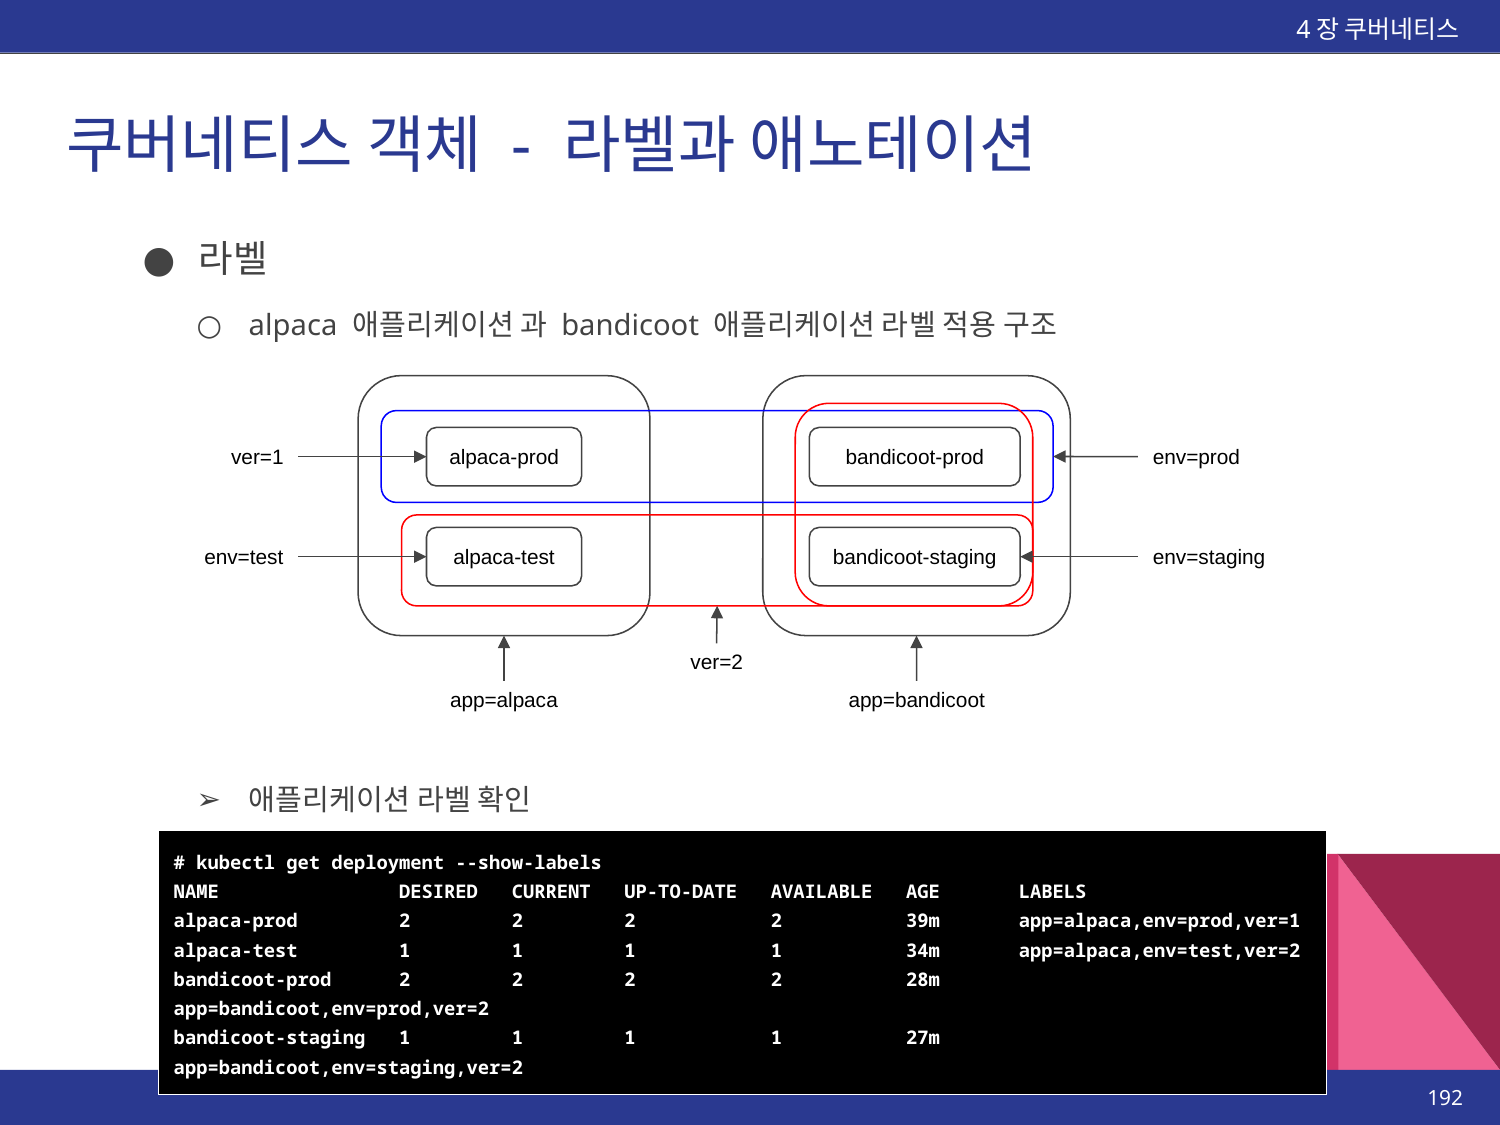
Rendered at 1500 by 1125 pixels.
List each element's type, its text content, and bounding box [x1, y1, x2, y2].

table_header # kubectl get deployment --show-labels NAME DESIRED CURRENT UP-TO-DATE AVAILABLE AGE LABELS alpaca-prod 2 2 2 2 39m app=alpaca,env=prod,ver=1 alpaca-test 1 1 1 1 34m app=alpaca,env=test,ver=2 bandicoot-prod 2 2 2 2 28m app=bandicoot,env=prod,ver=2 bandicoot-staging 1 1 1 1 27m app=bandicoot,env=staging,ver=2 [159, 831, 1326, 1094]
text_box [766, 375, 1071, 455]
text_box ver=2 [612, 643, 821, 689]
text_box [358, 465, 396, 556]
text_box app=bandicoot [812, 680, 1021, 727]
text_box env=test [150, 533, 299, 580]
title 4장 쿠버네티스 [911, 0, 1475, 53]
text_box [381, 465, 396, 503]
text_box [768, 565, 1071, 636]
text_box [1036, 410, 1054, 503]
list 애플리케이션 라벨 확인 [83, 760, 1392, 829]
text_box ver=1 [150, 433, 299, 480]
text_box [358, 565, 645, 636]
text_box [358, 375, 646, 456]
text_box [1037, 463, 1071, 556]
text_box env=prod [1137, 433, 1268, 480]
title 쿠버네티스 객체 - 라벨과 애노테이션 [51, 89, 1449, 189]
text_box [381, 410, 396, 456]
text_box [401, 403, 1034, 607]
text_box app=alpaca [426, 680, 582, 727]
list 라벨 [108, 213, 1417, 281]
text_box env=staging [1137, 533, 1286, 580]
slide_number ‹#› [1387, 1071, 1478, 1125]
list alpaca 애플리케이션 과 bandicoot 애플리케이션 라벨 적용 구조 [83, 285, 1392, 354]
